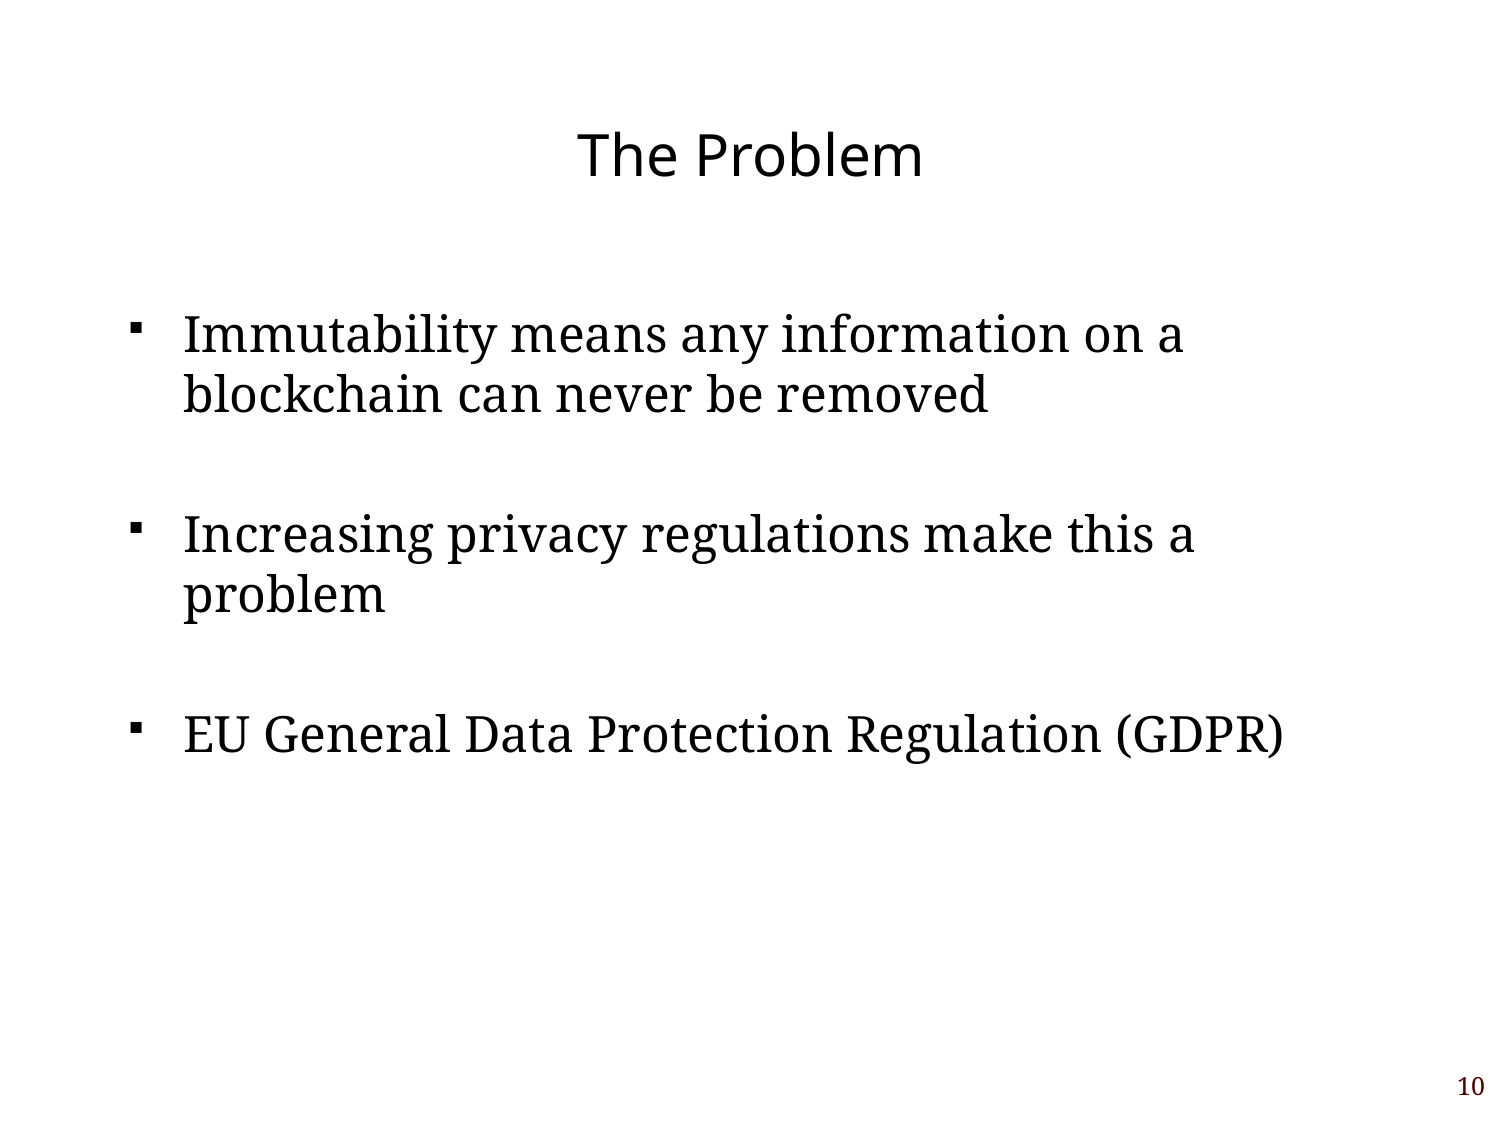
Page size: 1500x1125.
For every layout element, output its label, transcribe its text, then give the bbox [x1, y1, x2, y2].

title The Problem [112, 101, 1391, 197]
list Immutability means any information on a blockchain can never be removed Increasing privacy regulations make this a problem EU General Data Protection Regulation (GDPR) [112, 224, 1388, 1050]
slide_number 10 [1181, 1061, 1500, 1109]
